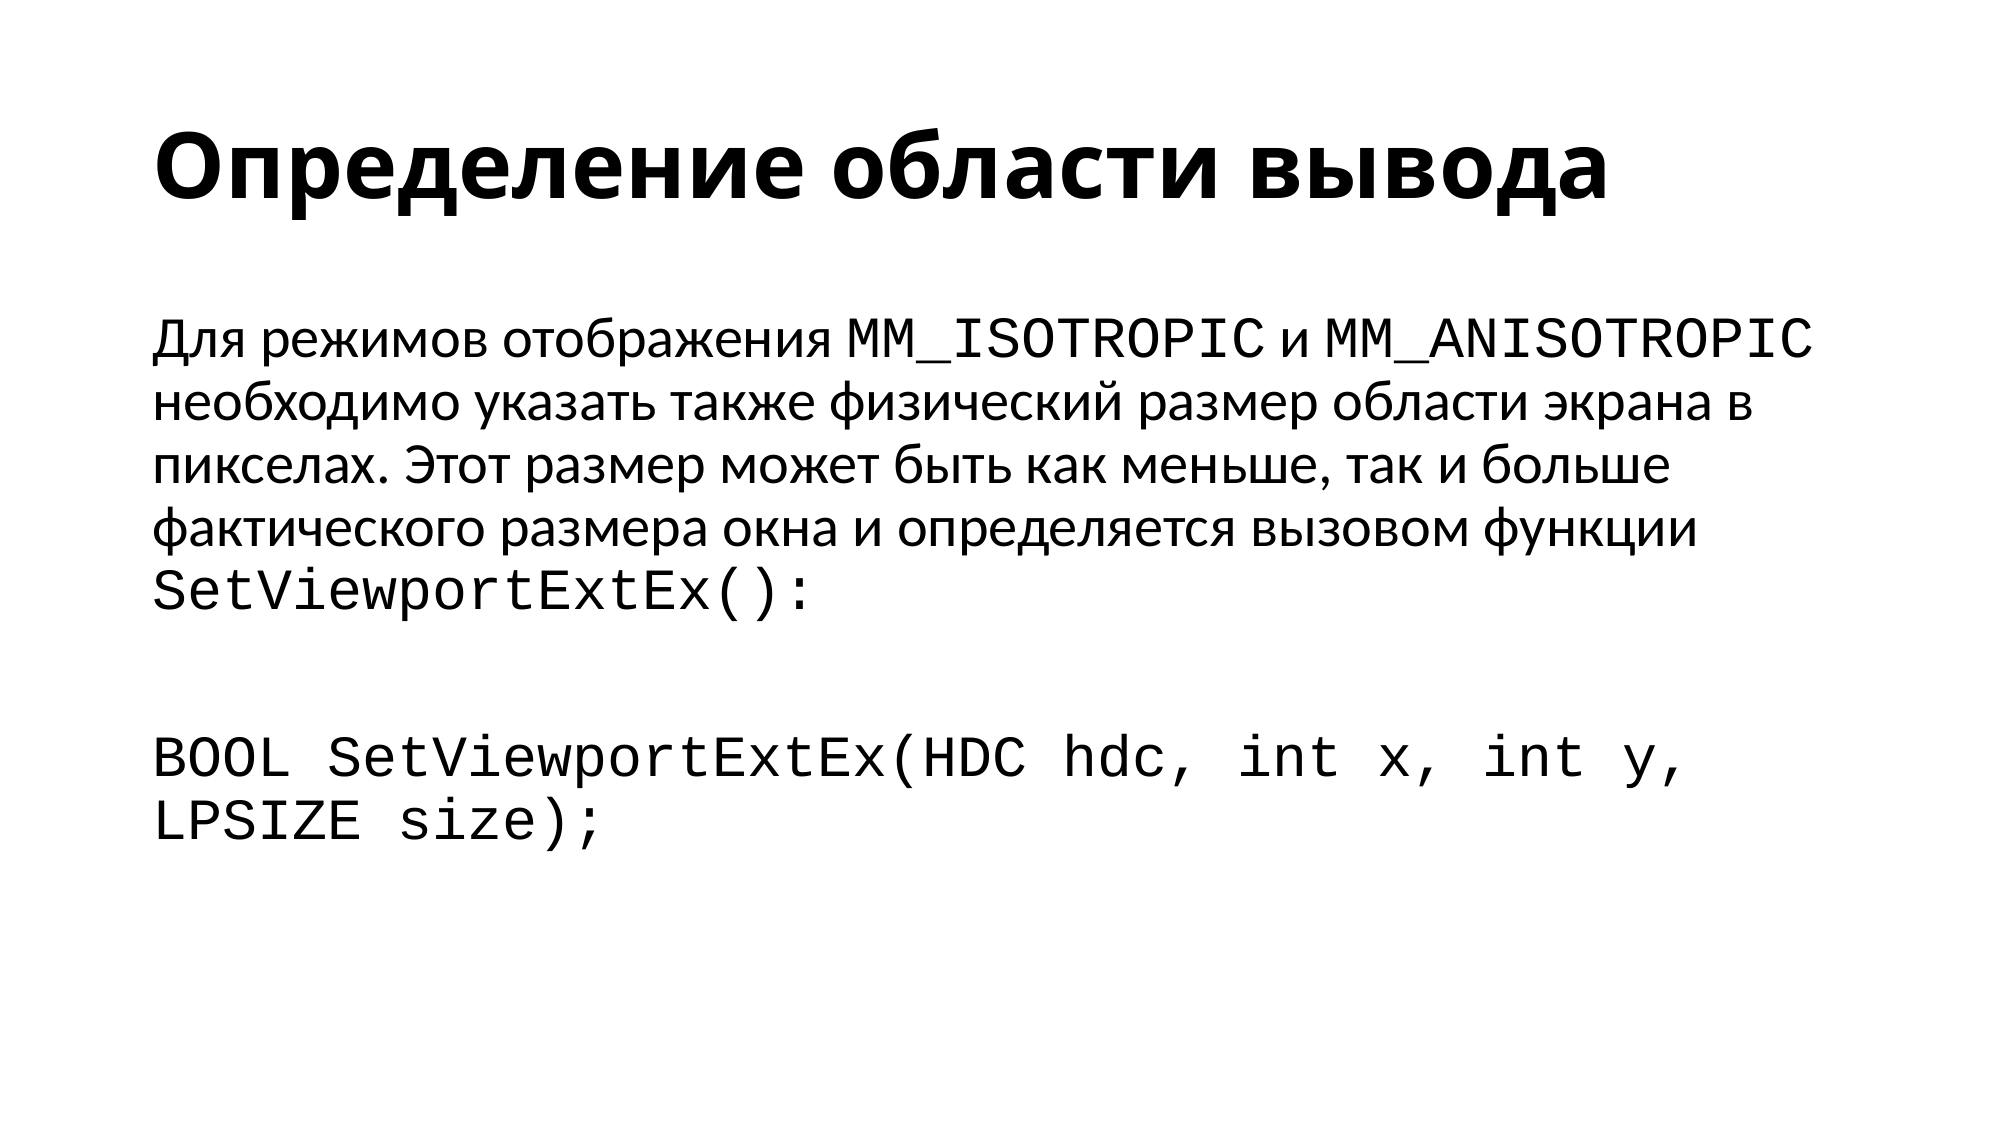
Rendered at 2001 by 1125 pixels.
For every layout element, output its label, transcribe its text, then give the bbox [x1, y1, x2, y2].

list Для режимов отображения MM_ISOTROPIC и MM_ANISOTROPIC необходимо указать также физический размер области экрана в пикселах. Этот размер может быть как меньше, так и больше фактического размера окна и определяется вызовом функции SetViewportExtEx(): BOOL SetViewportExtEx(HDC hdc, int х, int у, LPSIZE size); [137, 299, 1863, 1014]
title Определение области вывода [137, 59, 1863, 278]
